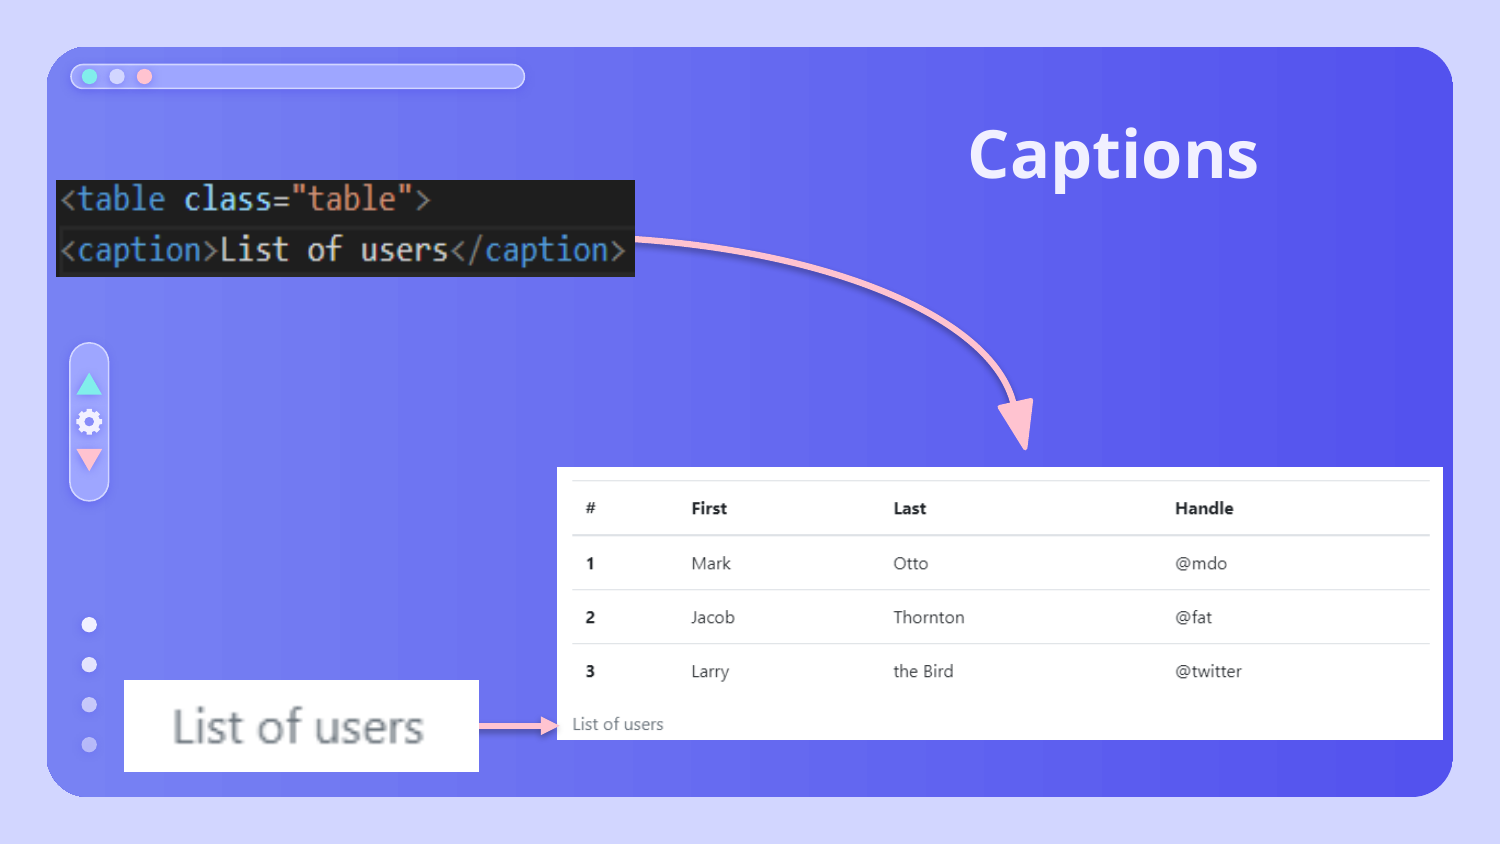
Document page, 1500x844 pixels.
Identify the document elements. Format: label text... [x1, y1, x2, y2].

title Captions [952, 102, 1500, 202]
picture [55, 180, 635, 277]
picture [556, 467, 1443, 740]
text_box [559, 236, 1017, 422]
text_box [76, 448, 103, 472]
picture [123, 680, 480, 772]
text_box [69, 426, 109, 501]
text_box [76, 408, 103, 435]
text_box [997, 398, 1034, 451]
text_box [69, 342, 109, 423]
text_box [76, 372, 102, 395]
